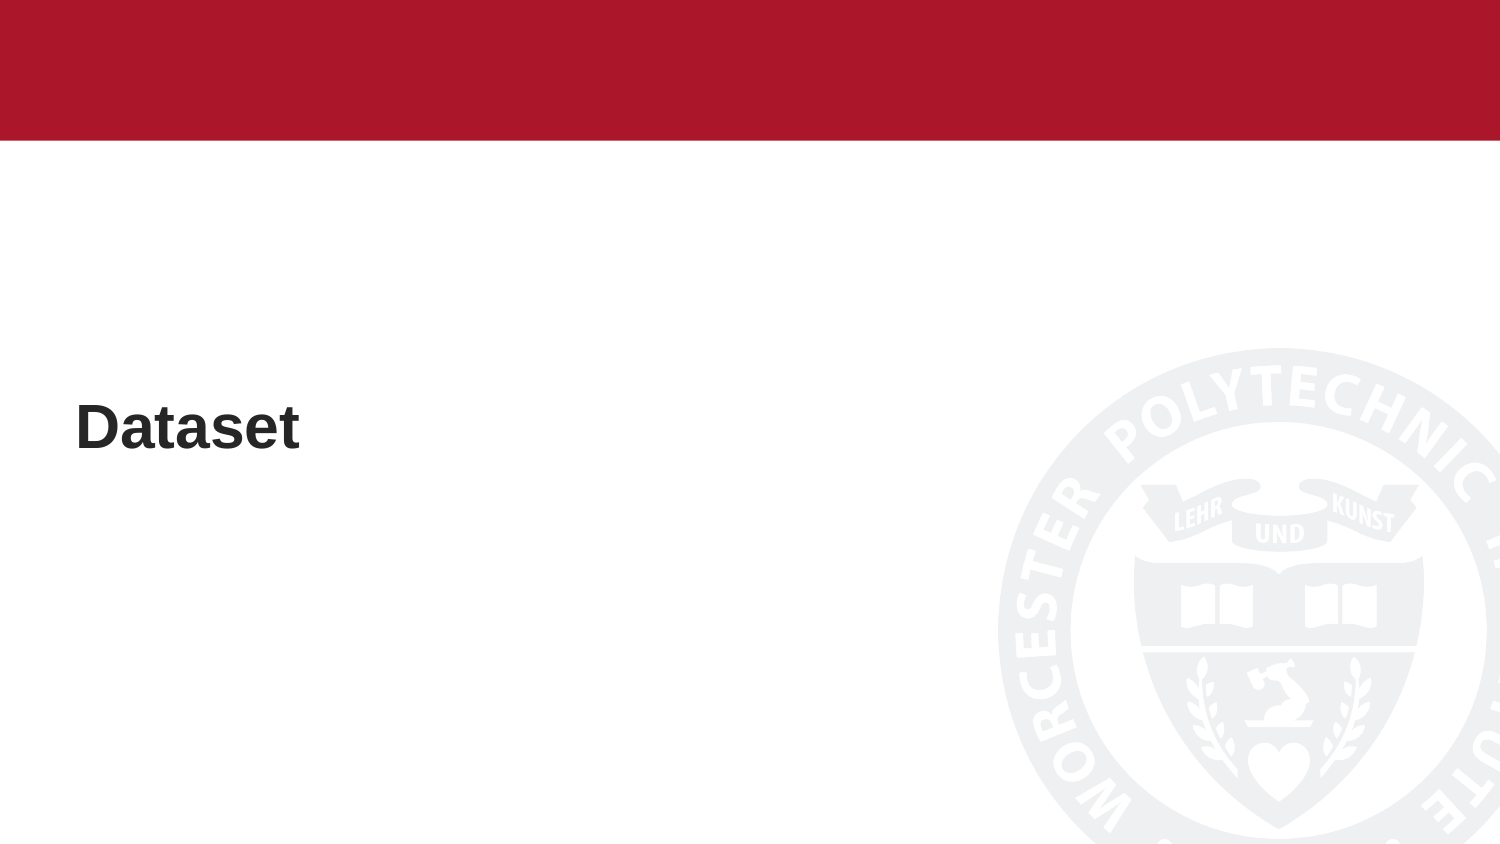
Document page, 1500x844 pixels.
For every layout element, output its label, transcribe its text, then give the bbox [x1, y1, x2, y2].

title Dataset [75, 279, 1200, 467]
